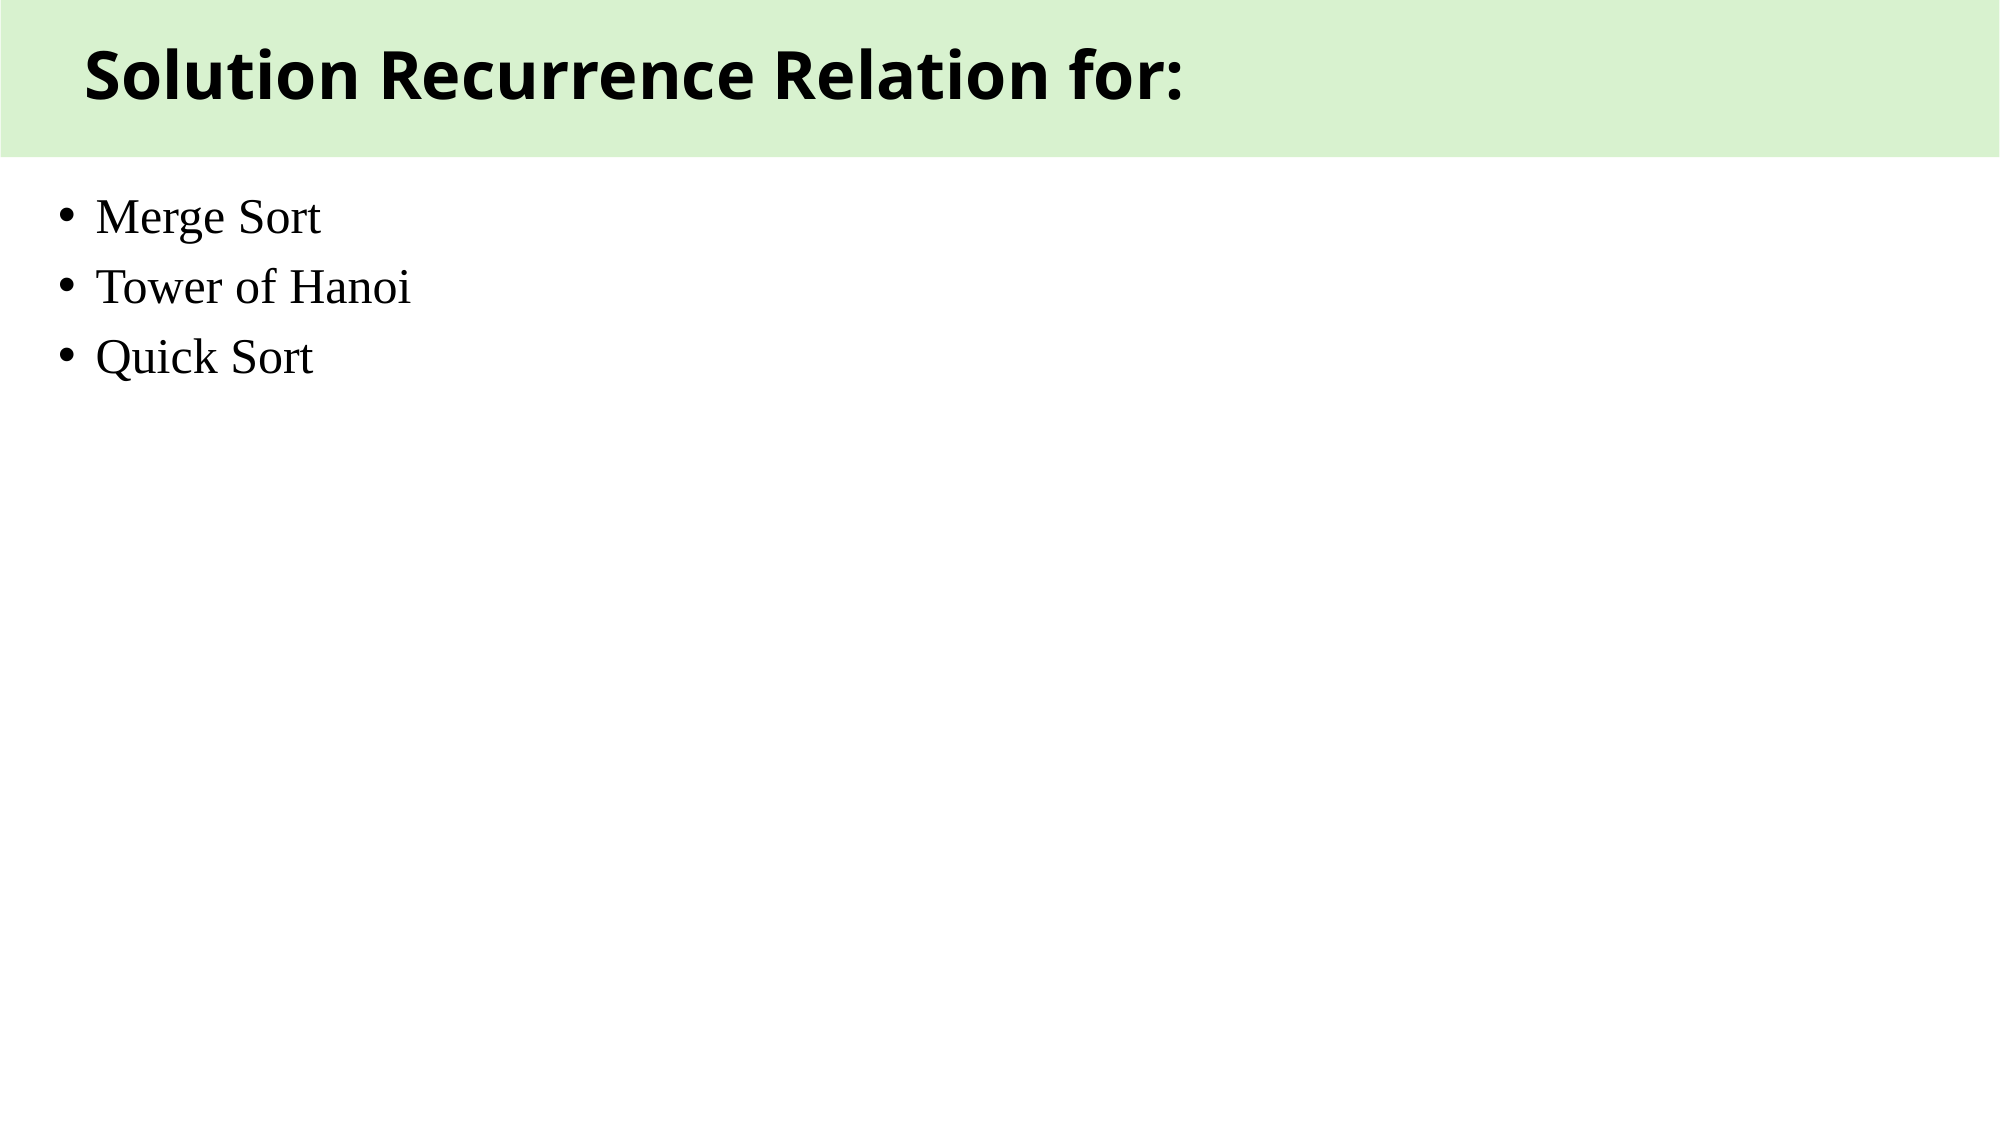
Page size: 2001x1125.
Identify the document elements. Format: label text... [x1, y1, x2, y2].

list Merge Sort Tower of Hanoi Quick Sort [43, 176, 1950, 1105]
title Solution Recurrence Relation for: [0, 0, 2000, 158]
